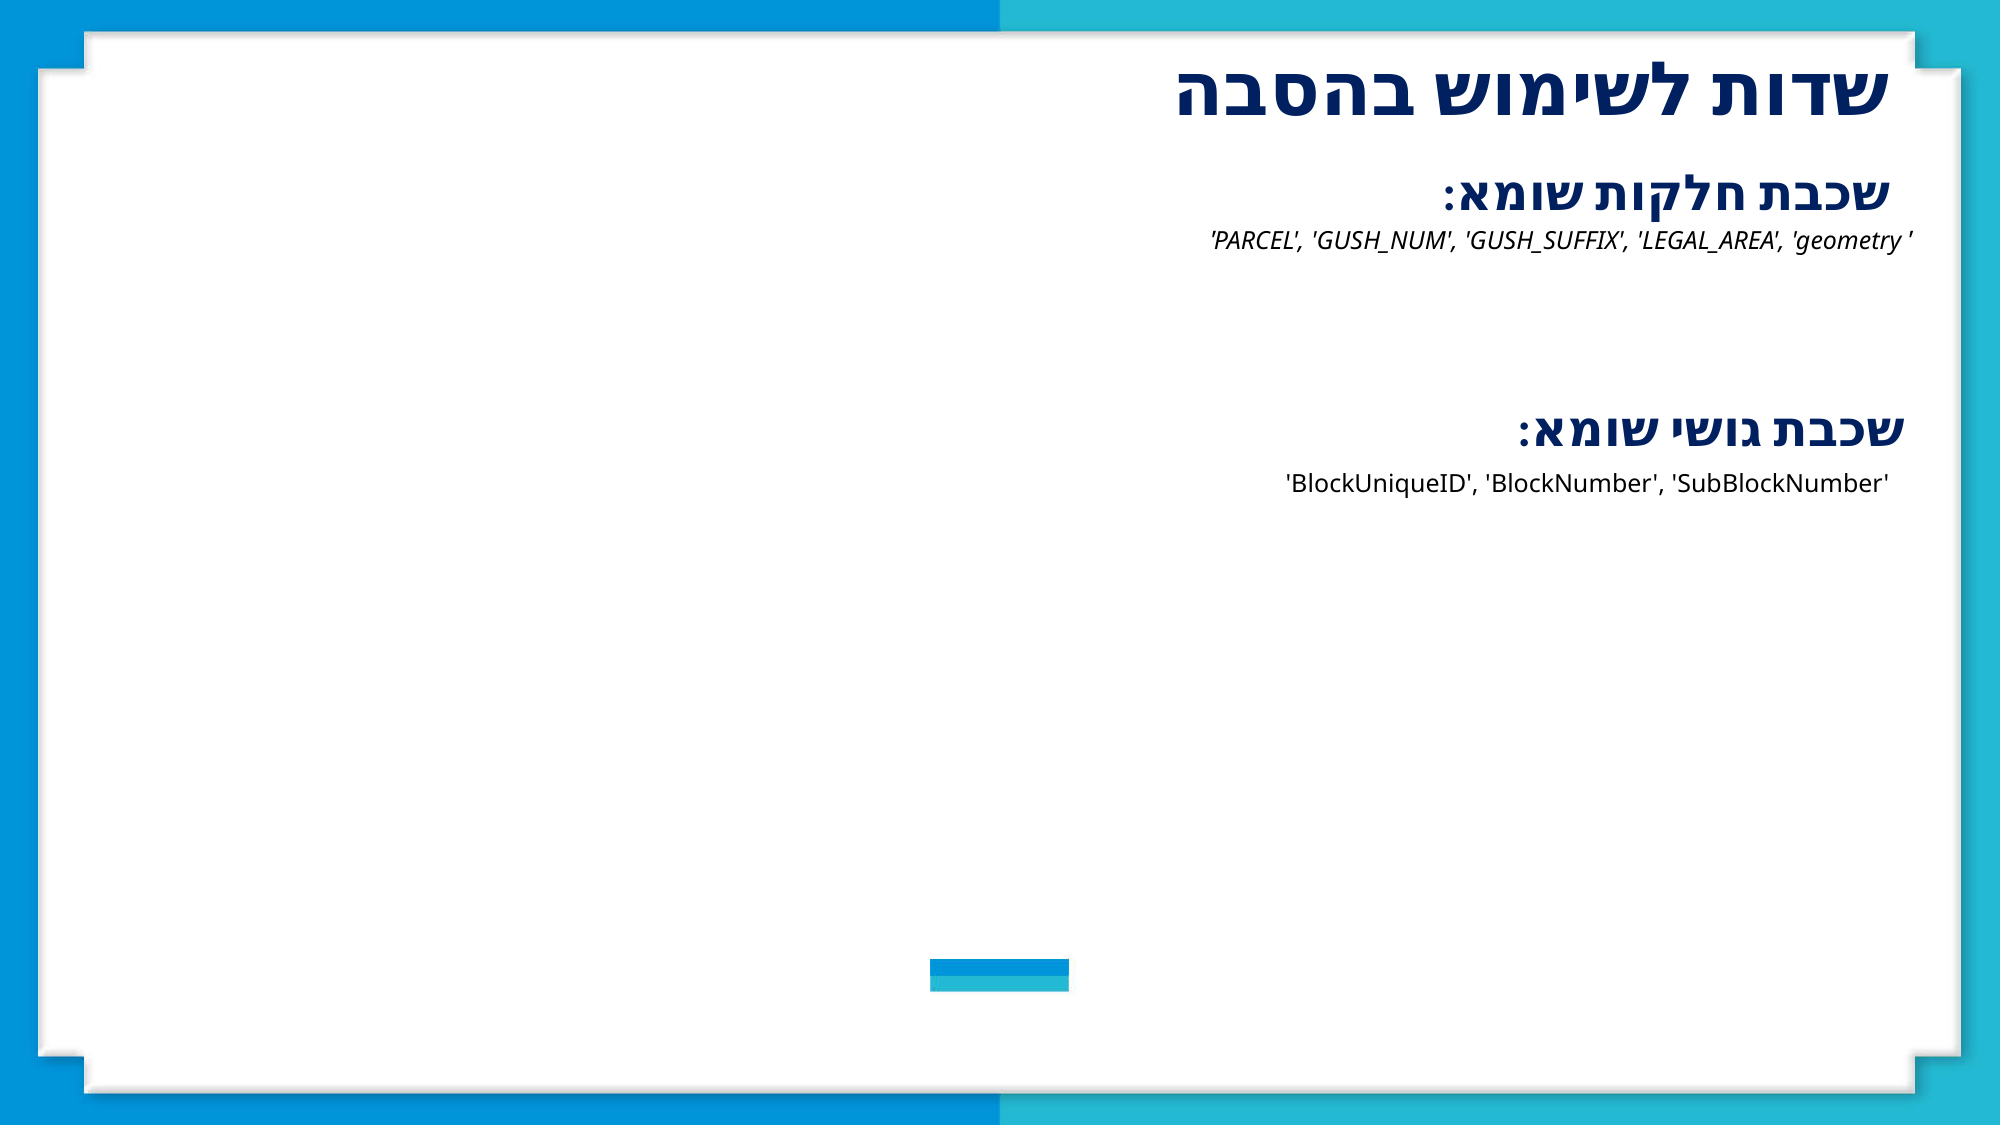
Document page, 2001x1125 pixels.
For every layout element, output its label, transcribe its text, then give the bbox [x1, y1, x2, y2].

text_box שדות לשימוש בהסבה [1125, 40, 1906, 143]
text_box שכבת חלקות שומא: [1376, 142, 1906, 245]
text_box 'PARCEL', 'GUSH_NUM', 'GUSH_SUFFIX', 'LEGAL_AREA', 'geometry' [1145, 216, 1926, 262]
text_box שכבת גושי שומא: [1231, 379, 1920, 482]
text_box 'BlockUniqueID', 'BlockNumber', 'SubBlockNumber' [934, 460, 1906, 505]
picture [38, 0, 2000, 1125]
